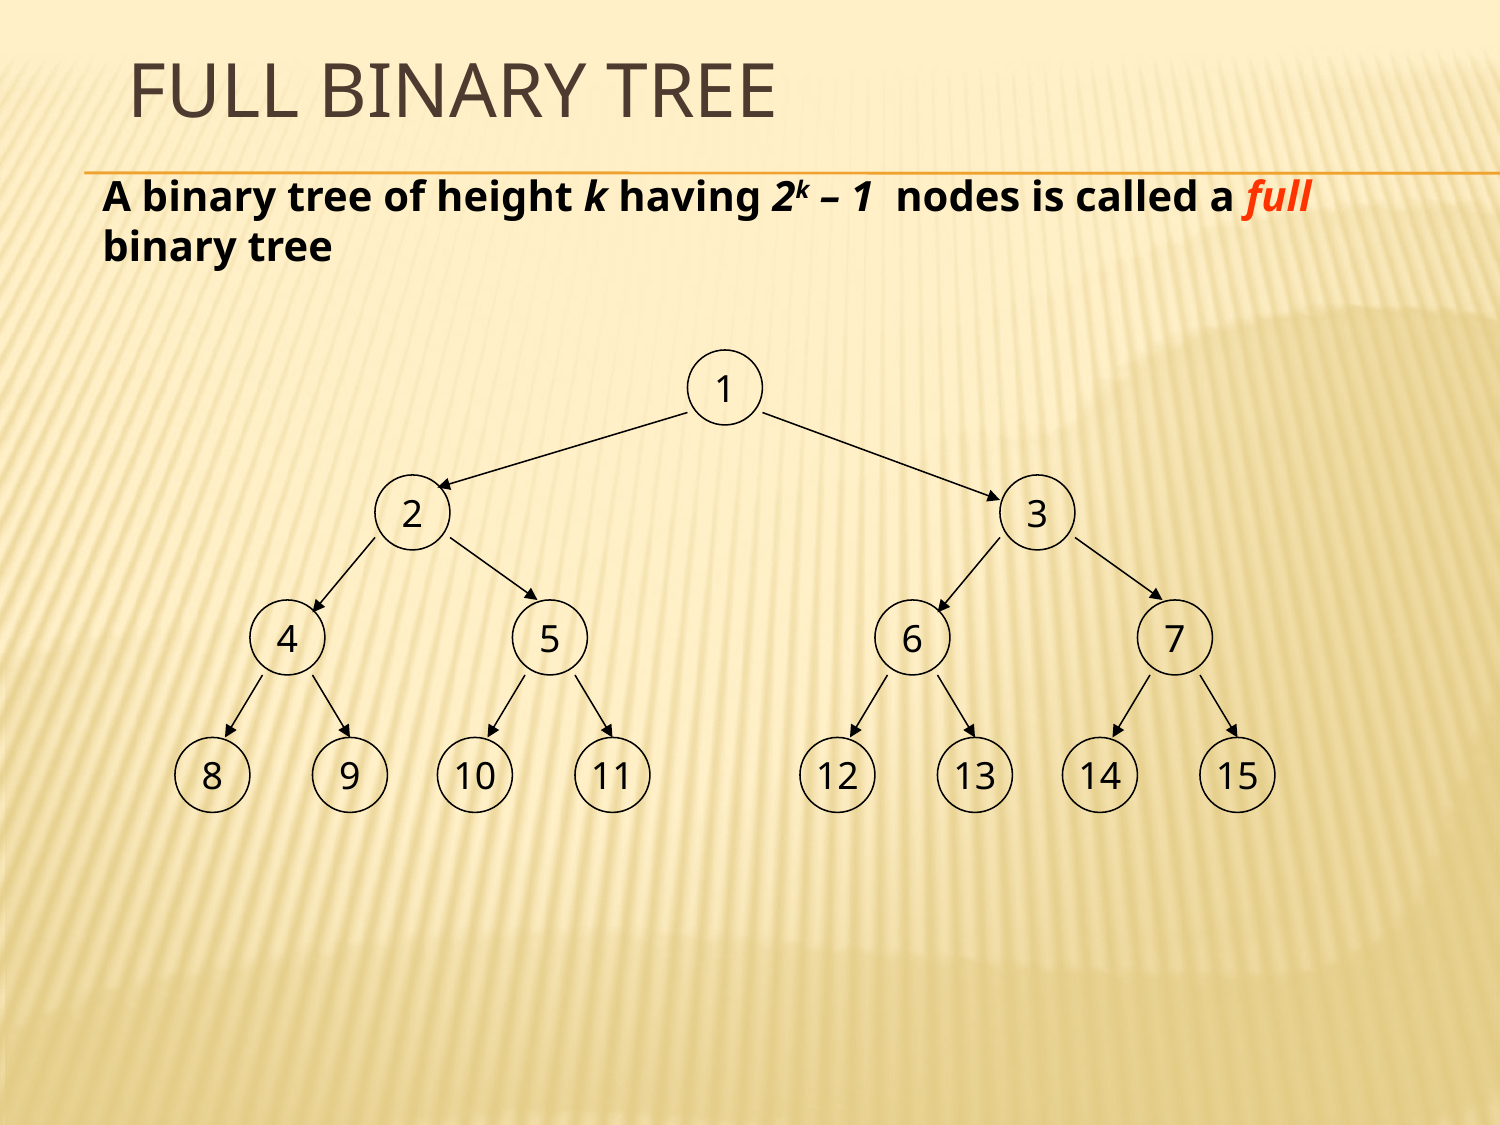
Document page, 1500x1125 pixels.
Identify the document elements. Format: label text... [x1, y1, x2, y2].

title Full Binary Tree [112, 24, 1388, 150]
text_box A binary tree of height k having 2k – 1 nodes is called a full binary tree [87, 162, 1400, 278]
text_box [174, 349, 1276, 813]
